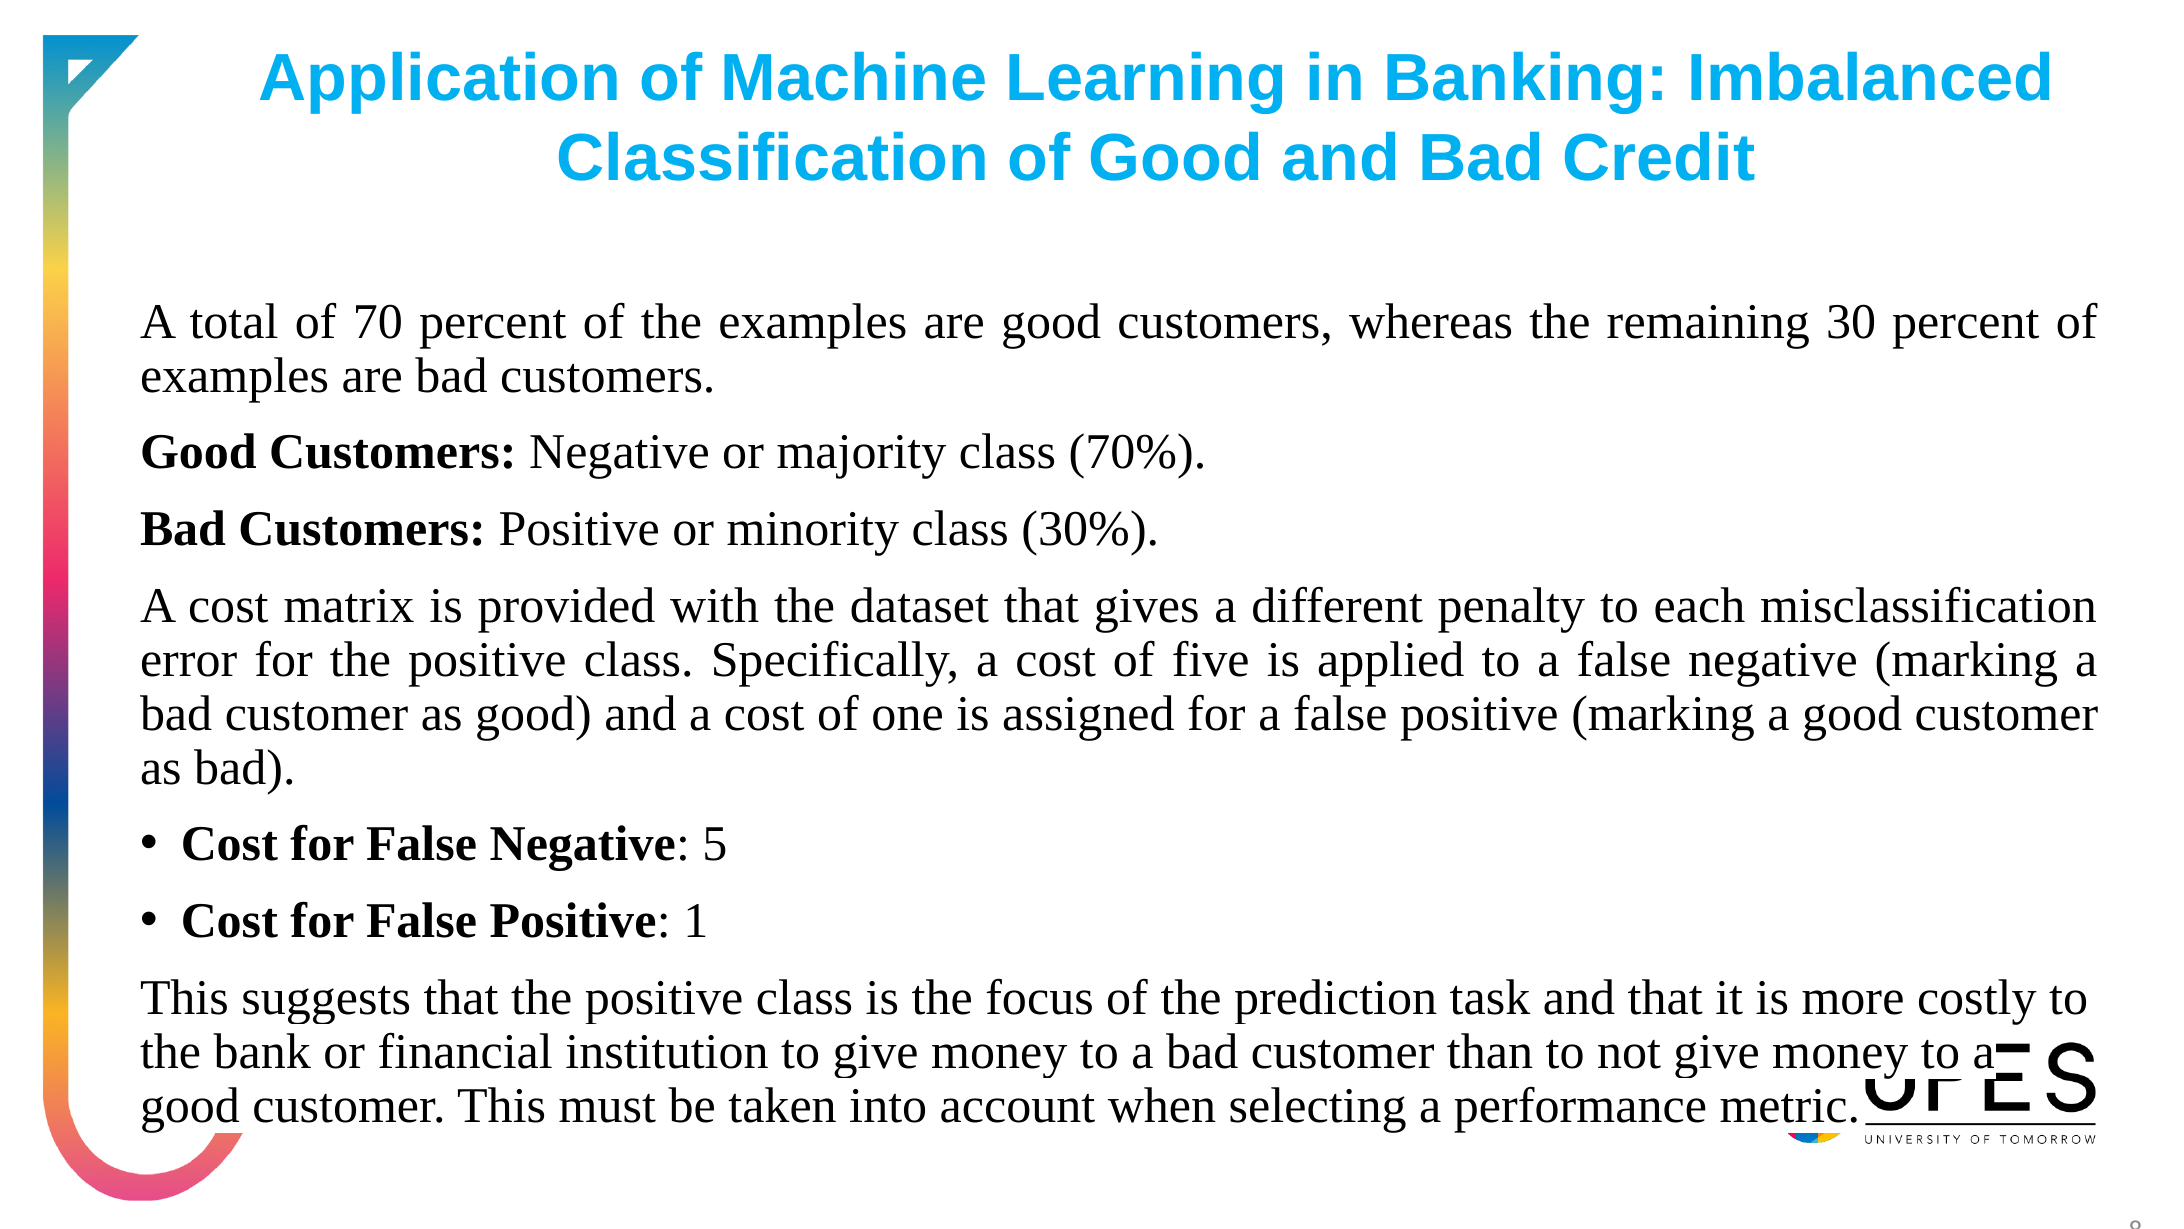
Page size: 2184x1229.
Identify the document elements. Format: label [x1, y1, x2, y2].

list [0, 0, 2184, 1229]
